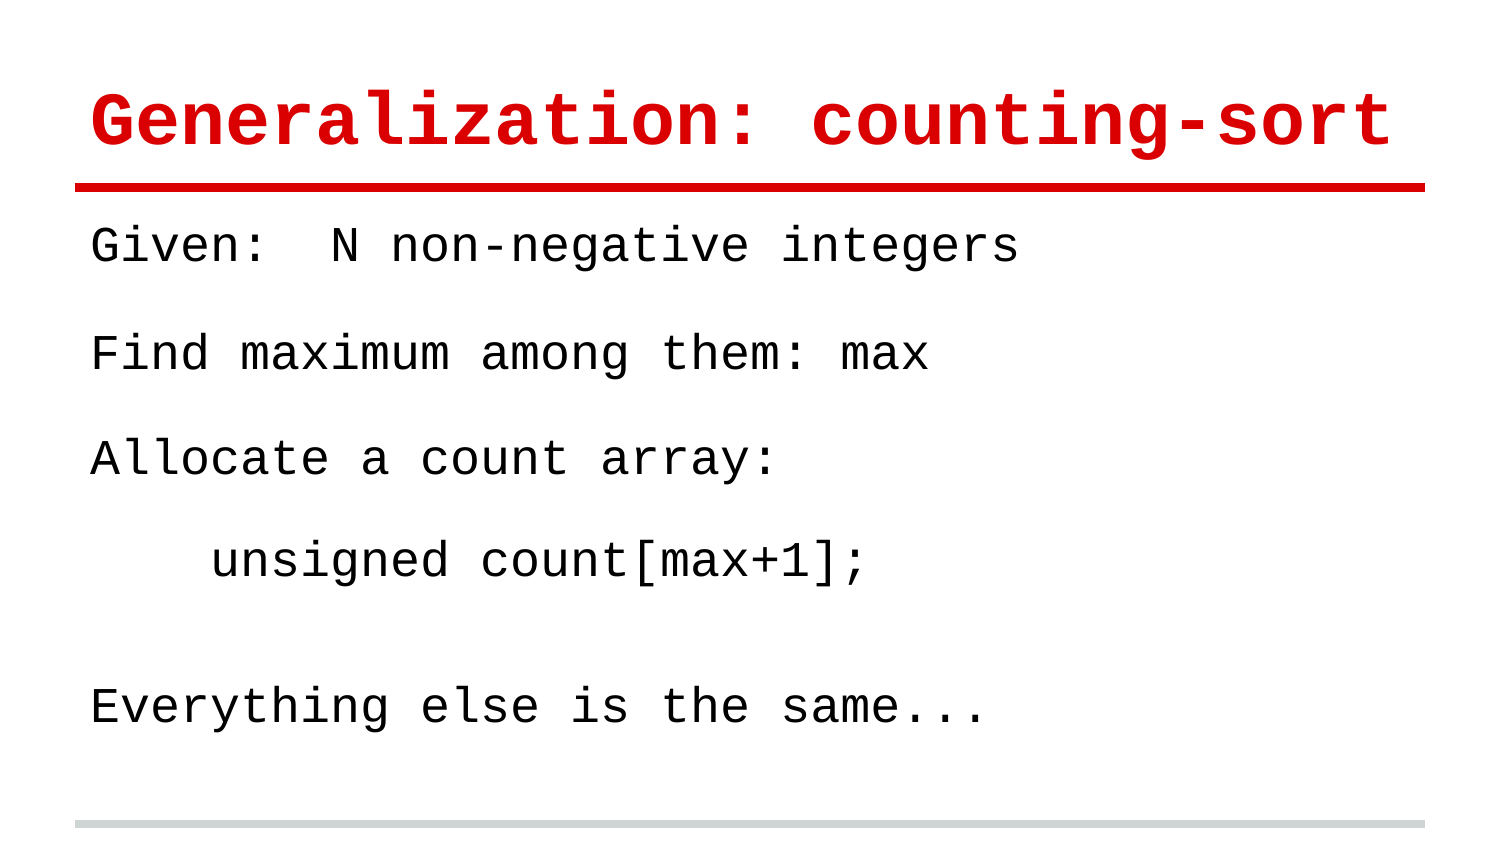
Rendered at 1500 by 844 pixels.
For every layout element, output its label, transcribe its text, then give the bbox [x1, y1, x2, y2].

title Generalization: counting-sort [75, 33, 1425, 175]
list Given: N non-negative integers Find maximum among them: max Allocate a count array: unsigned count[max+1]; Everything else is the same... [75, 196, 1425, 808]
